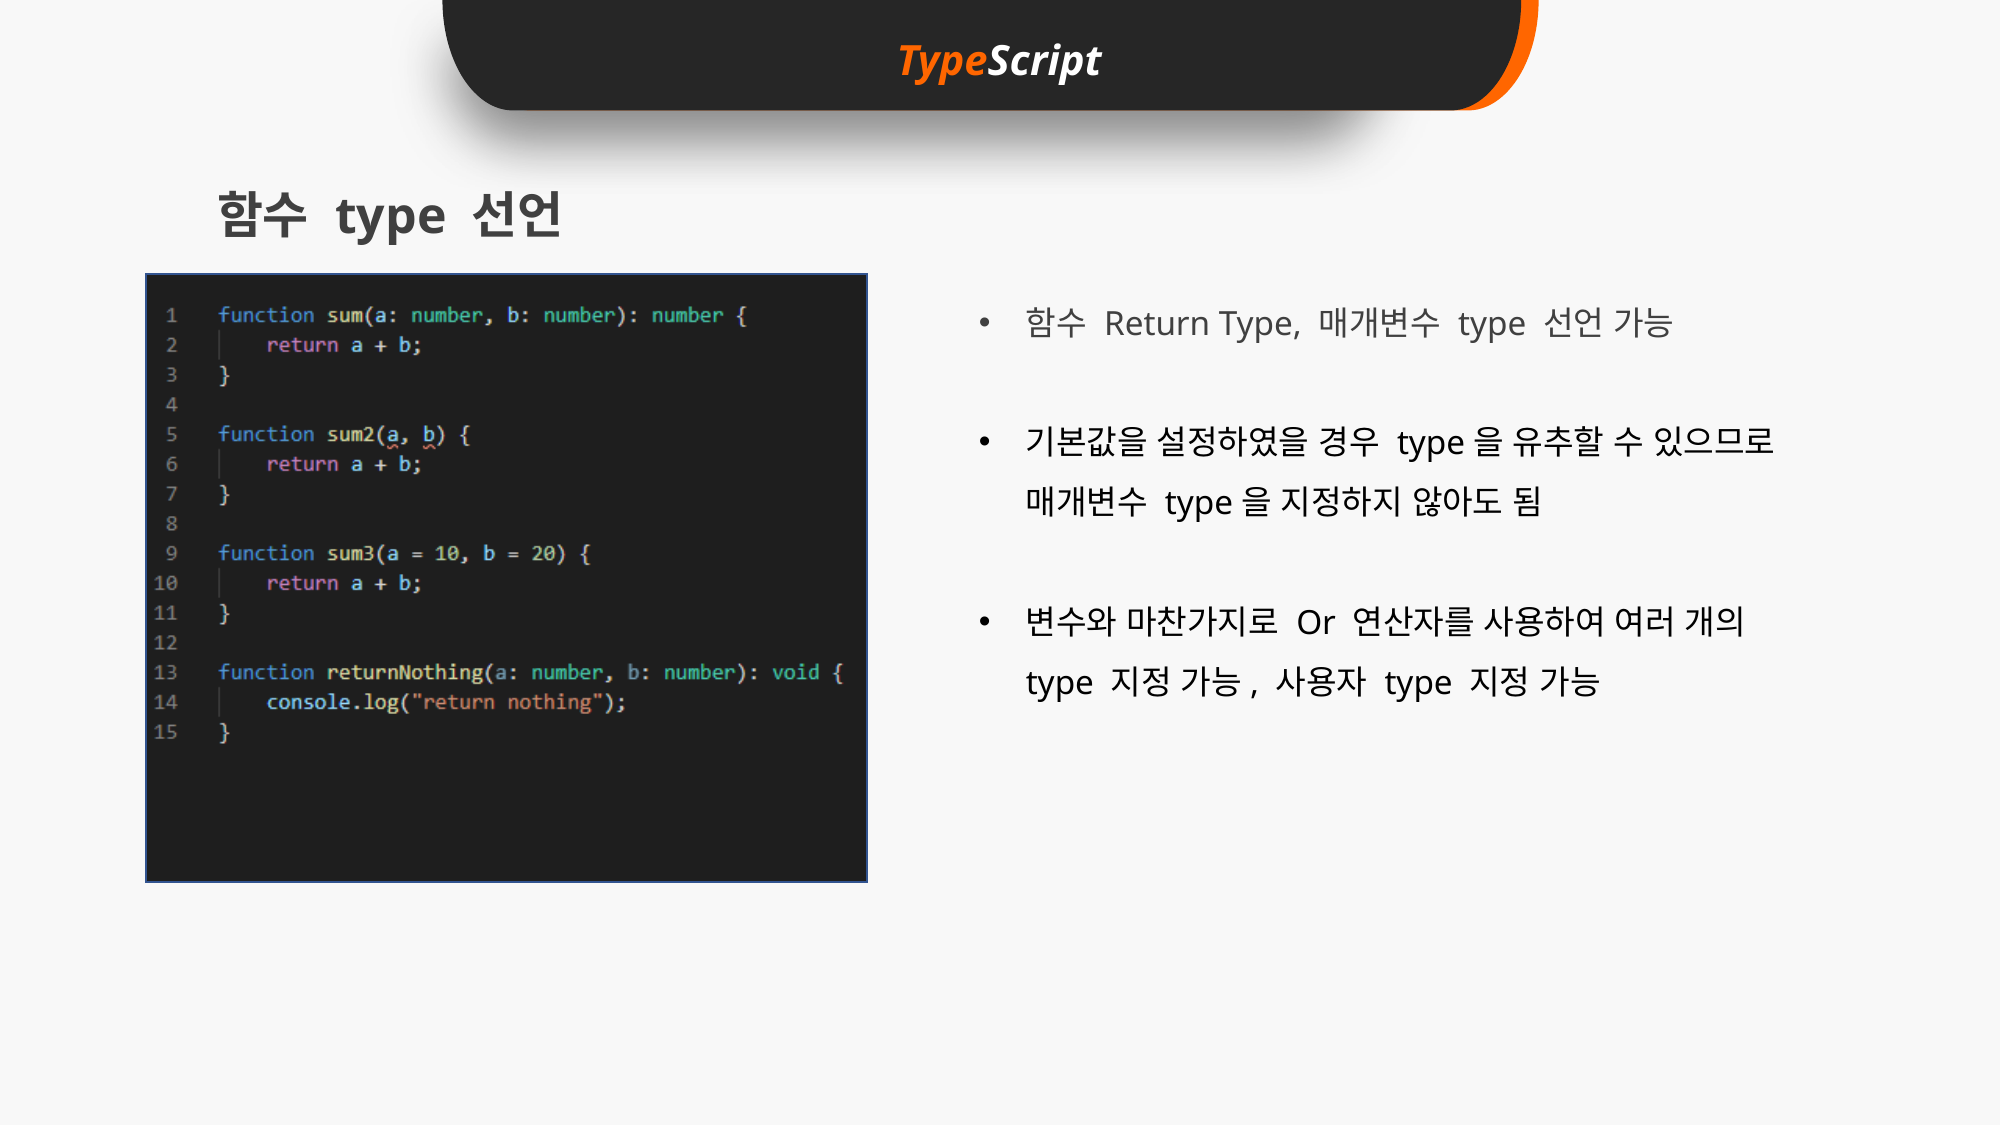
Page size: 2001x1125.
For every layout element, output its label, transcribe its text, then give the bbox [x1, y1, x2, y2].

text_box 함수 type 선언 [202, 145, 741, 251]
picture [152, 302, 850, 750]
text_box TypeScript [881, 1, 1117, 91]
text_box [61, 34, 1938, 1125]
text_box 함수 Return Type, 매개변수 type 선언 가능 기본값을 설정하였을 경우 type을 유추할 수 있으므로 매개변수 type을 지정하지 않아도 됨 변수와 마찬가지로 Or 연산자를 사용하여 여러 개의 type 지정 가능, 사용자 type 지정 가능 [964, 274, 1811, 709]
text_box [1461, 0, 1540, 111]
text_box [441, 0, 1522, 111]
